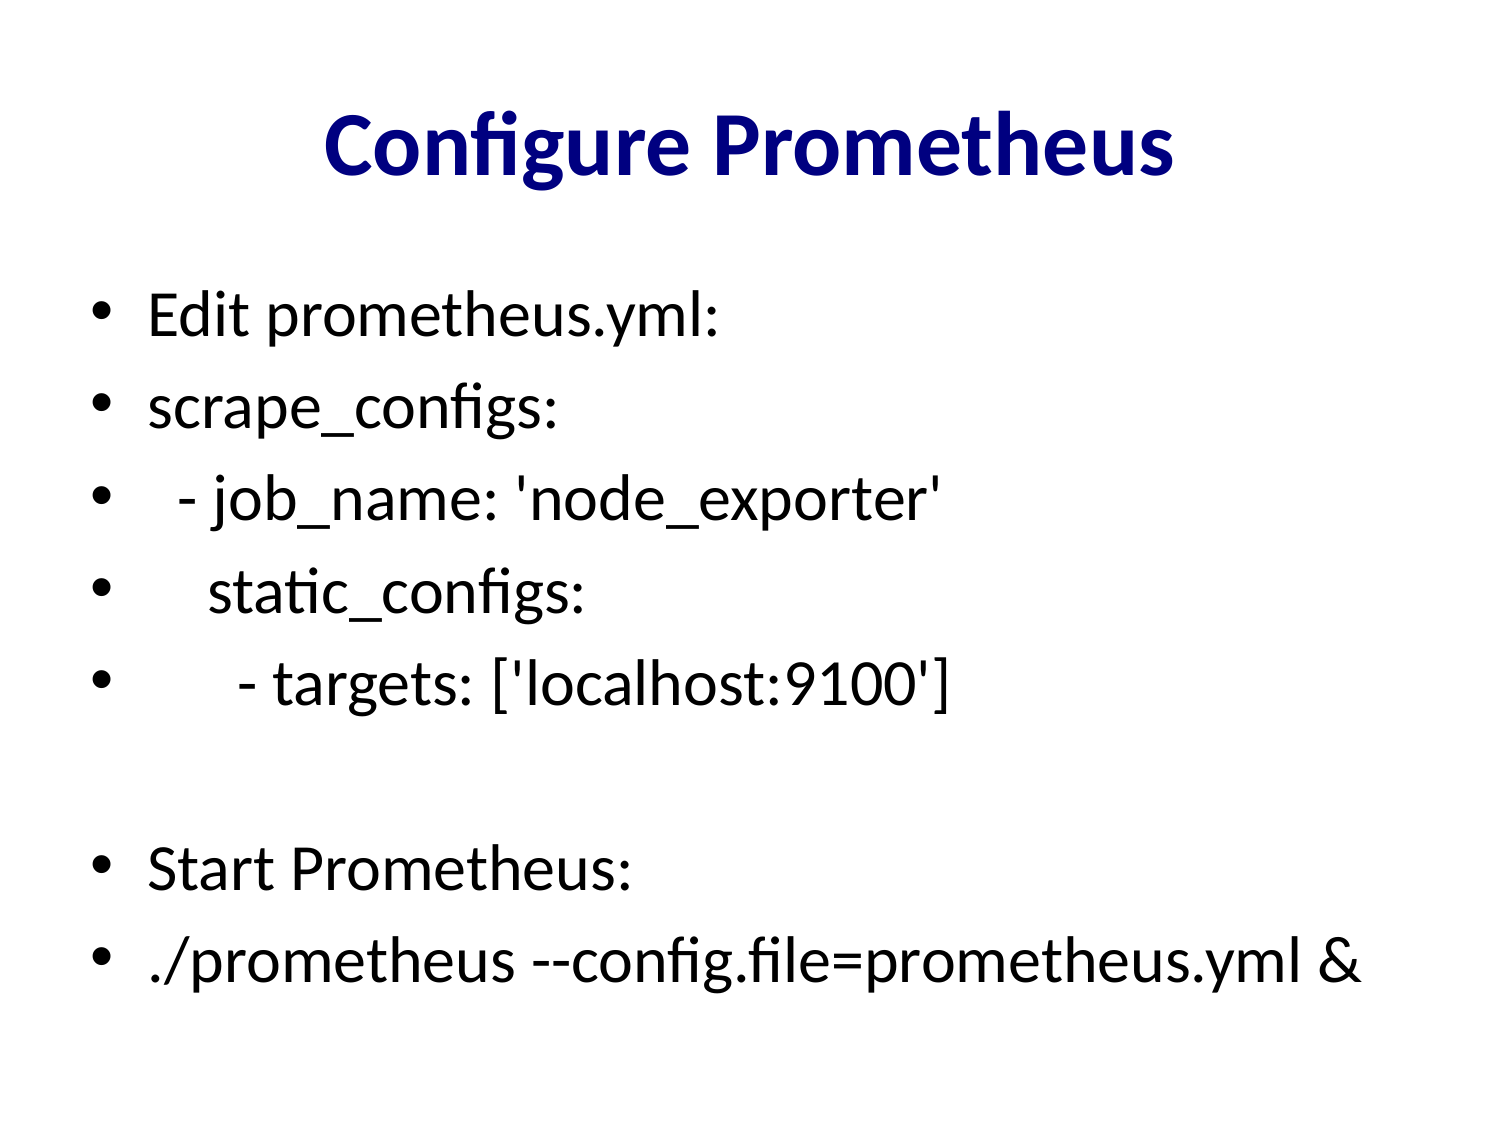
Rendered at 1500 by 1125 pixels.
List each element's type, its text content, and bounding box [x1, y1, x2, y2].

title Configure Prometheus [75, 45, 1425, 233]
list Edit prometheus.yml: scrape_configs: - job_name: 'node_exporter' static_configs: - targets: ['localhost:9100'] Start Prometheus: ./prometheus --config.file=prometheus.yml & [75, 262, 1425, 1005]
